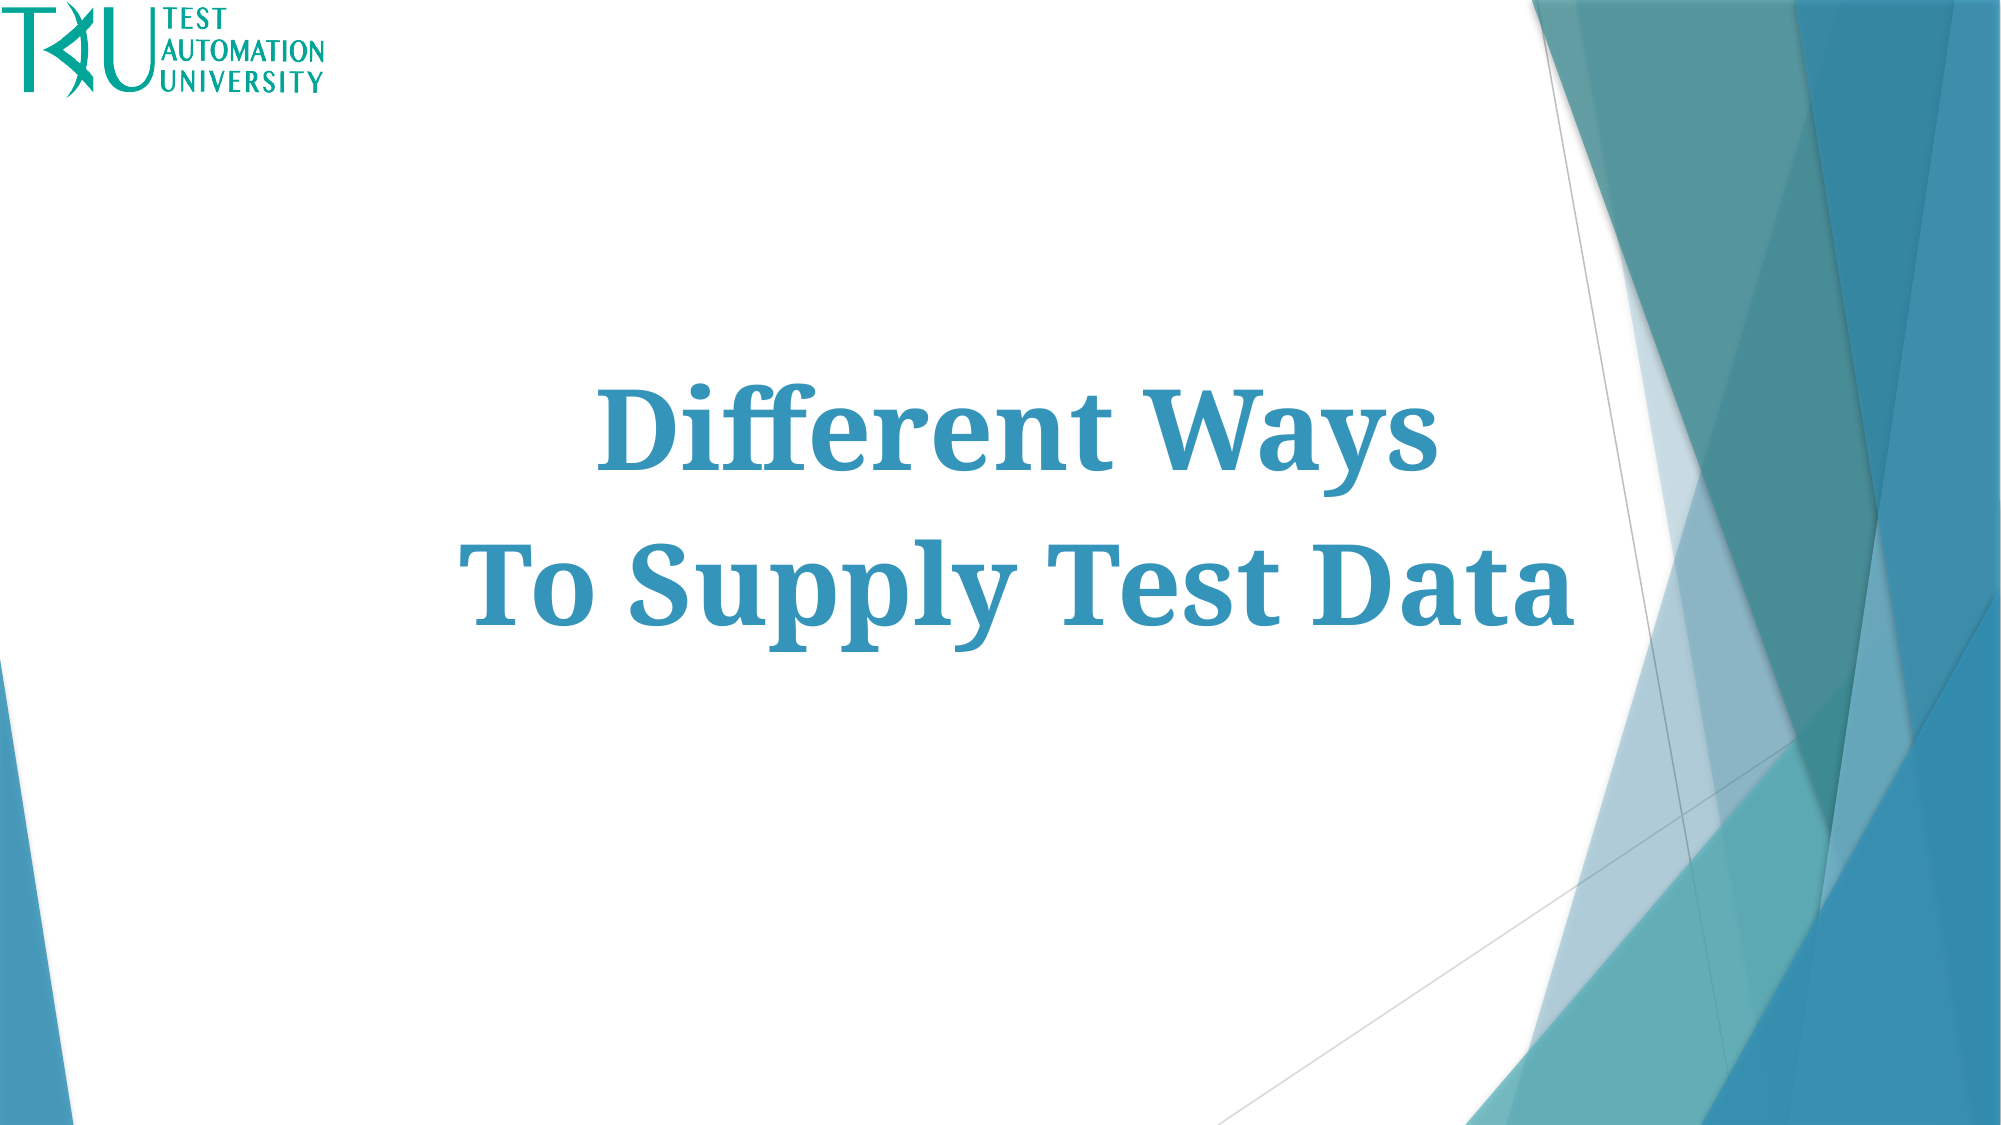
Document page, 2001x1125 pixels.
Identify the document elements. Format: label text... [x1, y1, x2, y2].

text_box Different Ways To Supply Test Data [0, 350, 2000, 775]
picture [0, 0, 325, 100]
